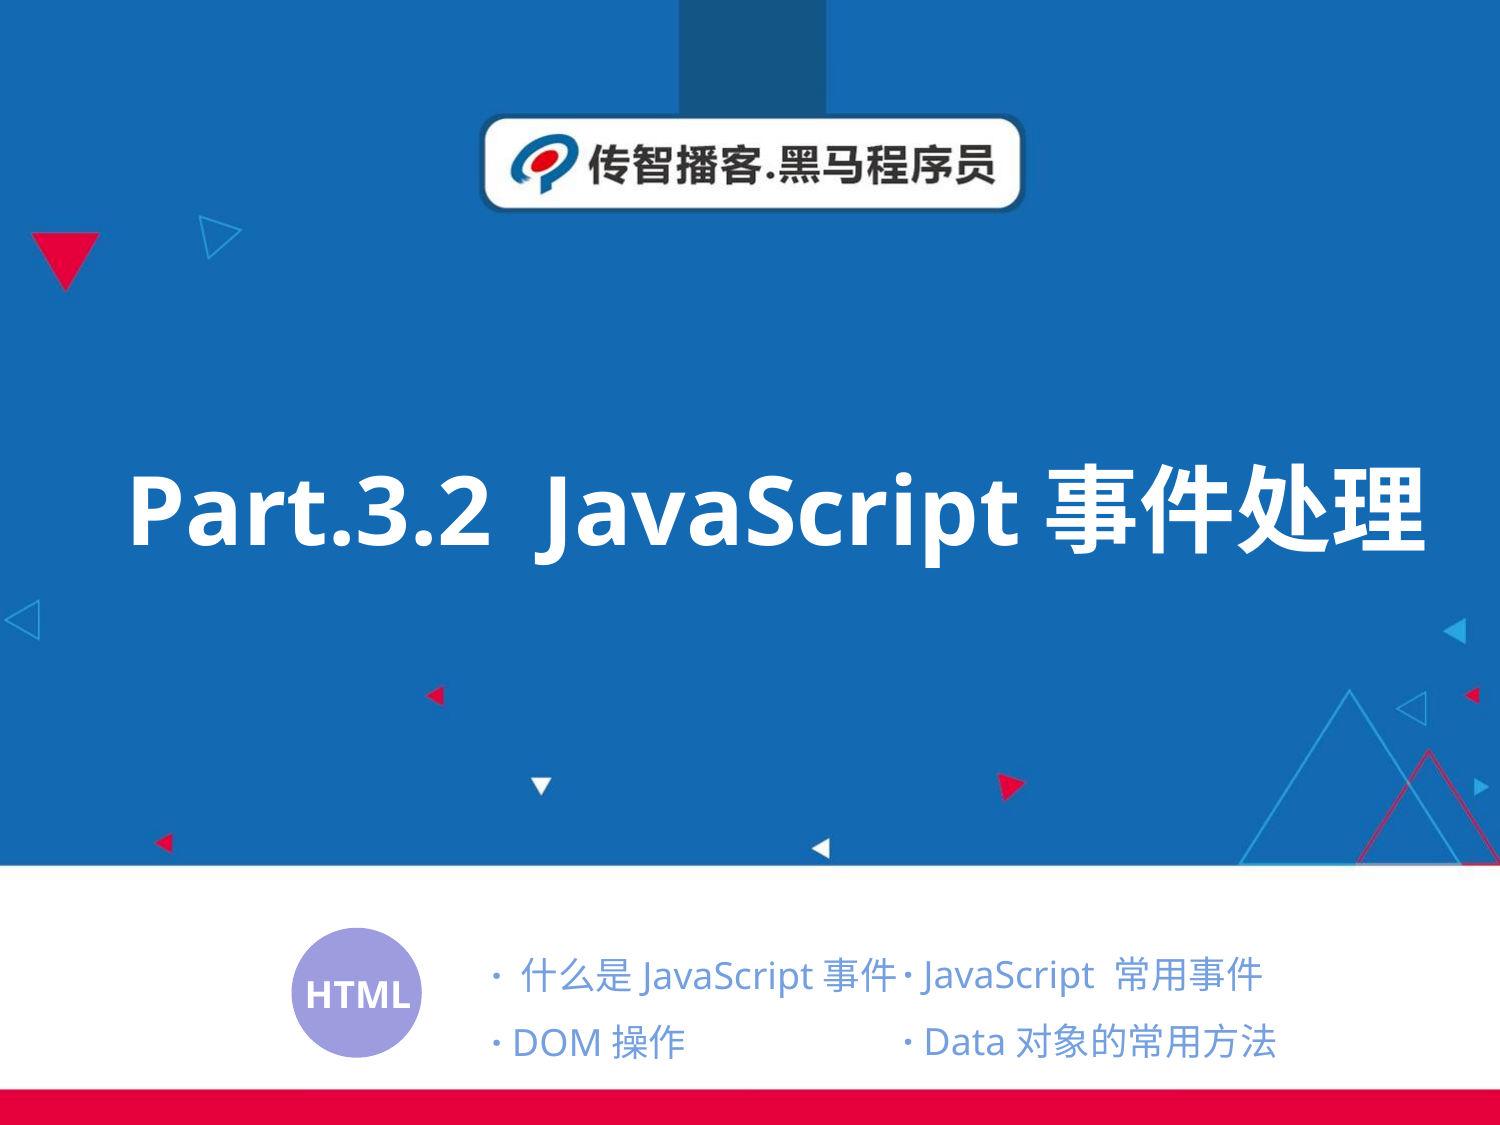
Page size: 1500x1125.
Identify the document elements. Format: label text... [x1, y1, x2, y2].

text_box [275, 927, 432, 1058]
picture [0, 0, 1500, 1125]
text_box · 什么是JavaScript事件 · DOM操作 [476, 921, 1227, 1072]
title Part.3.2 JavaScript事件处理 [26, 442, 1500, 676]
text_box · JavaScript 常用事件 · Data对象的常用方法 [888, 920, 1500, 1071]
